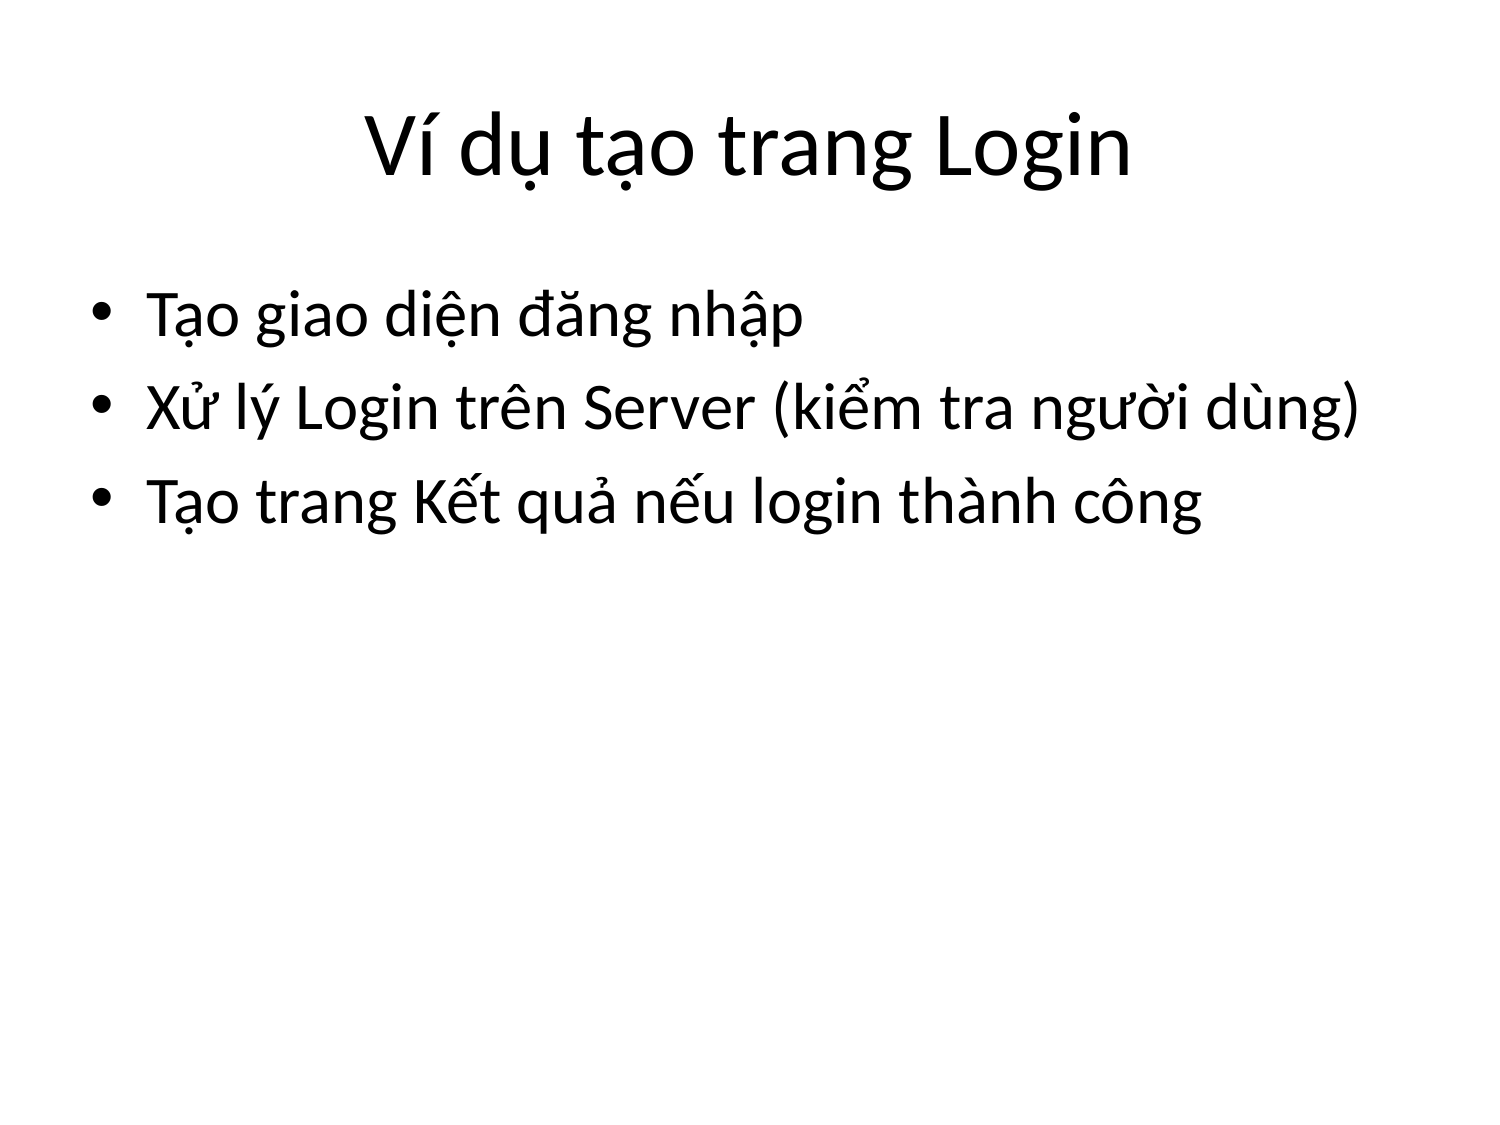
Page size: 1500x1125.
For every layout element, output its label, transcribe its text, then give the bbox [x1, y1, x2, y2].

list Tạo giao diện đăng nhập Xử lý Login trên Server (kiểm tra người dùng) Tạo trang Kết quả nếu login thành công [75, 262, 1425, 1005]
title Ví dụ tạo trang Login [75, 45, 1425, 233]
